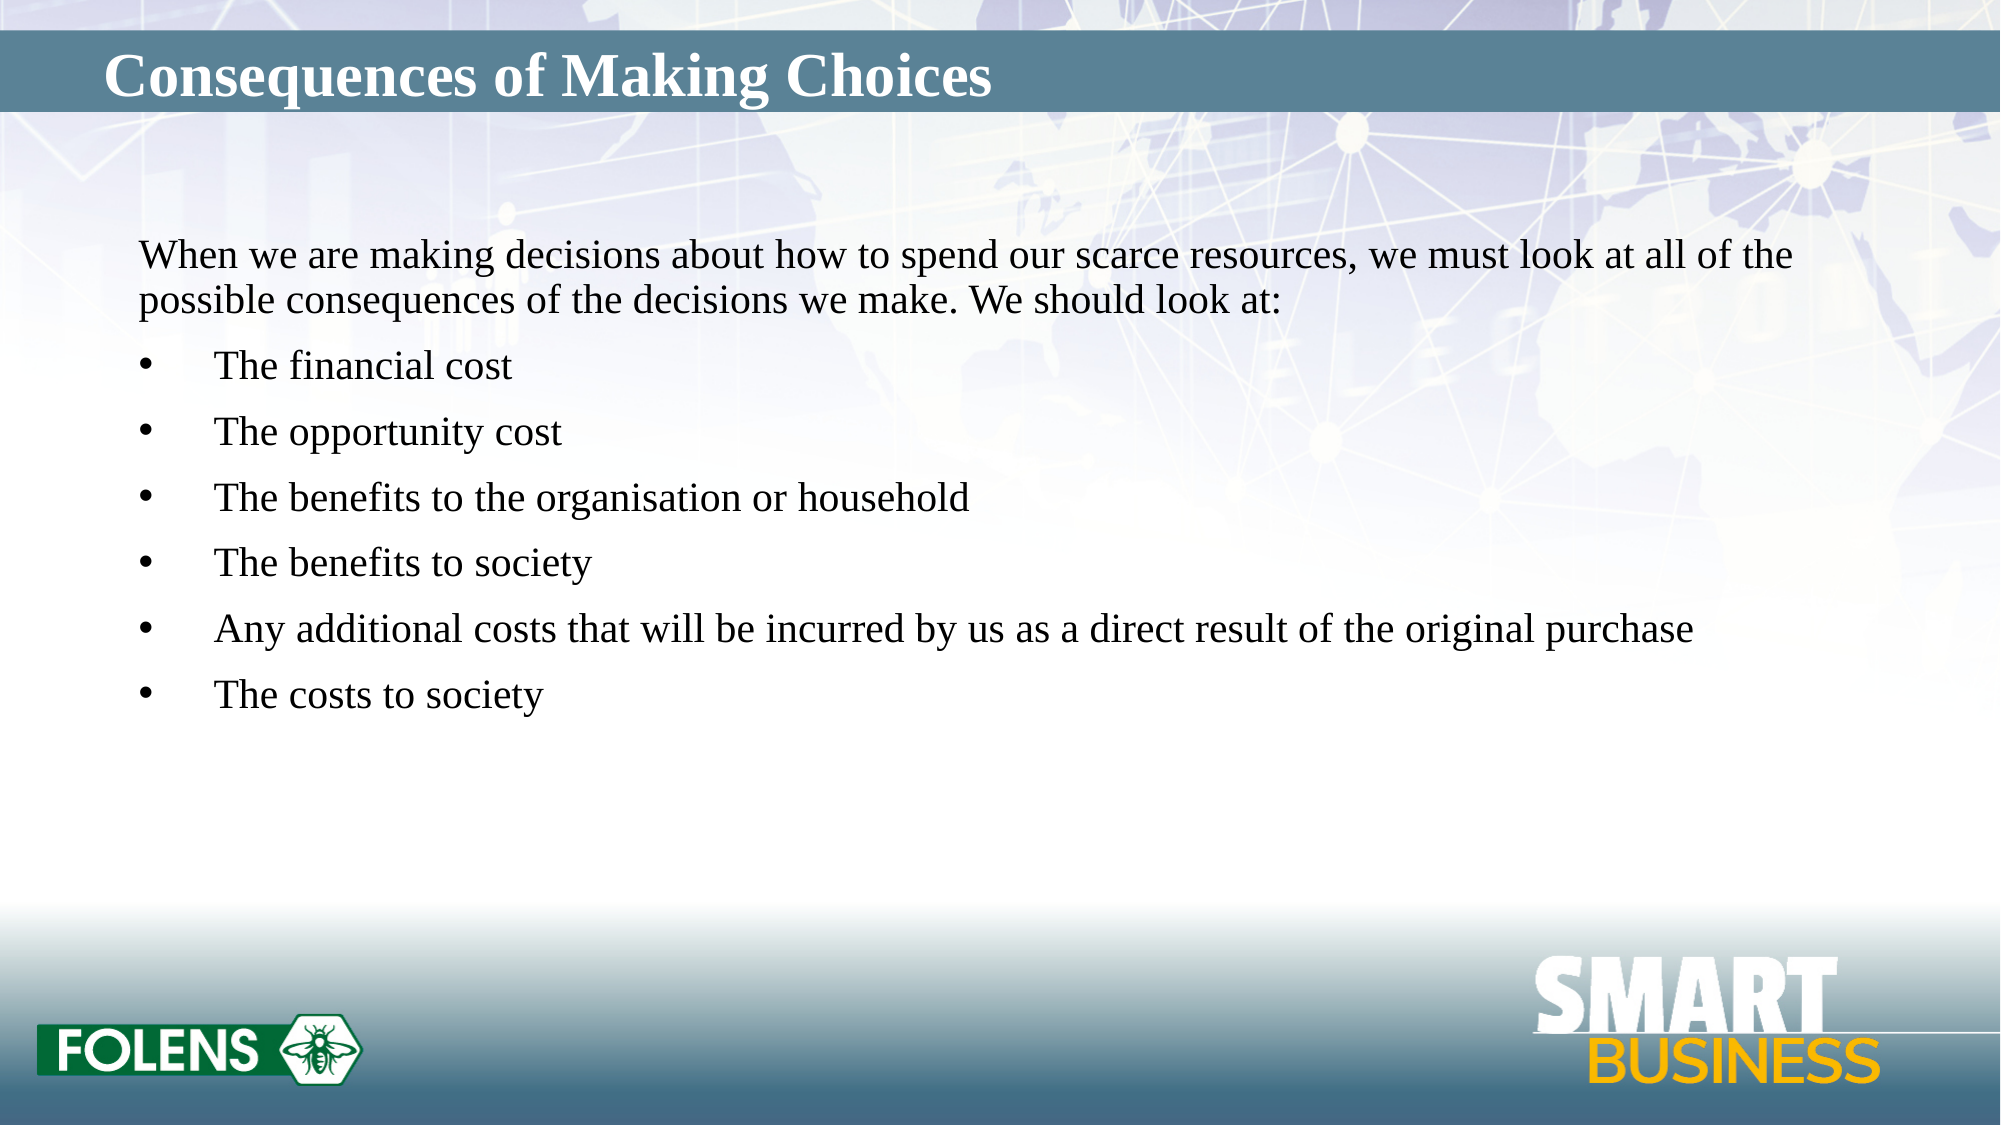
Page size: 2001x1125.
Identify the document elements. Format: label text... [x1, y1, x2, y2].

text_box Consequences of Making Choices [0, 30, 2000, 112]
subtitle When we are making decisions about how to spend our scarce resources, we must look at all of the possible consequences of the decisions we make. We should look at: The financial cost The opportunity cost The benefits to the organisation or household The benefits to society Any additional costs that will be incurred by us as a direct result of the original purchase The costs to society [123, 224, 1849, 1108]
picture [0, 0, 2001, 1125]
